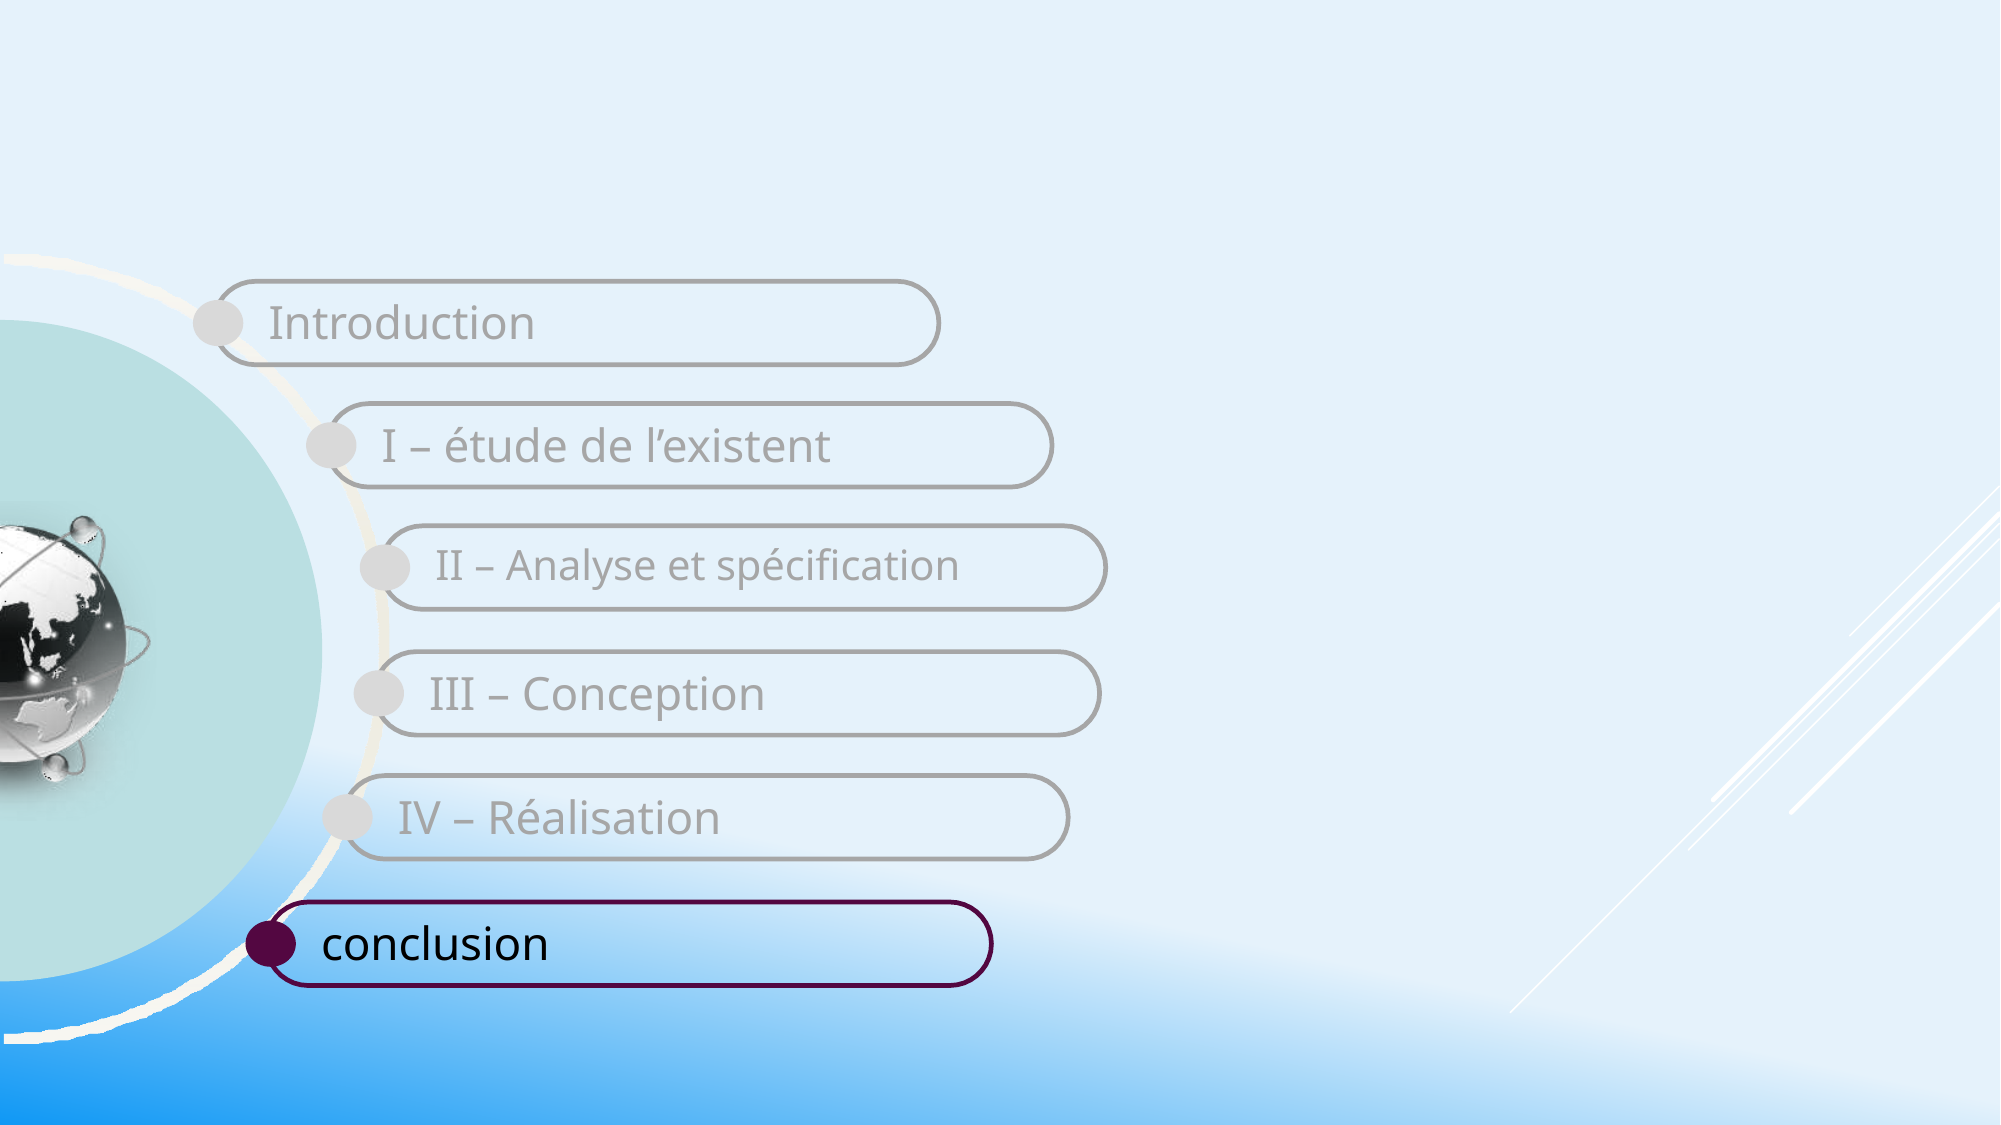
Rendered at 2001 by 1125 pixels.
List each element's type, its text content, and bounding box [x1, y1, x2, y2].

text_box [0, 501, 164, 821]
text_box [351, 775, 1069, 860]
text_box [274, 902, 992, 986]
text_box [320, 792, 374, 842]
text_box [358, 543, 412, 592]
text_box [352, 668, 406, 718]
text_box [335, 403, 1053, 488]
text_box [3, 254, 390, 1044]
text_box Introduction [266, 292, 903, 350]
text_box [0, 319, 323, 982]
text_box III – Conception [427, 662, 1069, 720]
text_box [244, 919, 298, 969]
text_box [222, 281, 939, 365]
text_box [191, 298, 245, 348]
text_box I – étude de l’existent [379, 414, 1025, 472]
text_box IV – Réalisation [395, 786, 1025, 844]
text_box [382, 651, 1100, 736]
text_box [388, 525, 1106, 610]
text_box [304, 420, 358, 470]
text_box conclusion [318, 912, 965, 970]
text_box II – Analyse et spécification [433, 536, 1069, 589]
